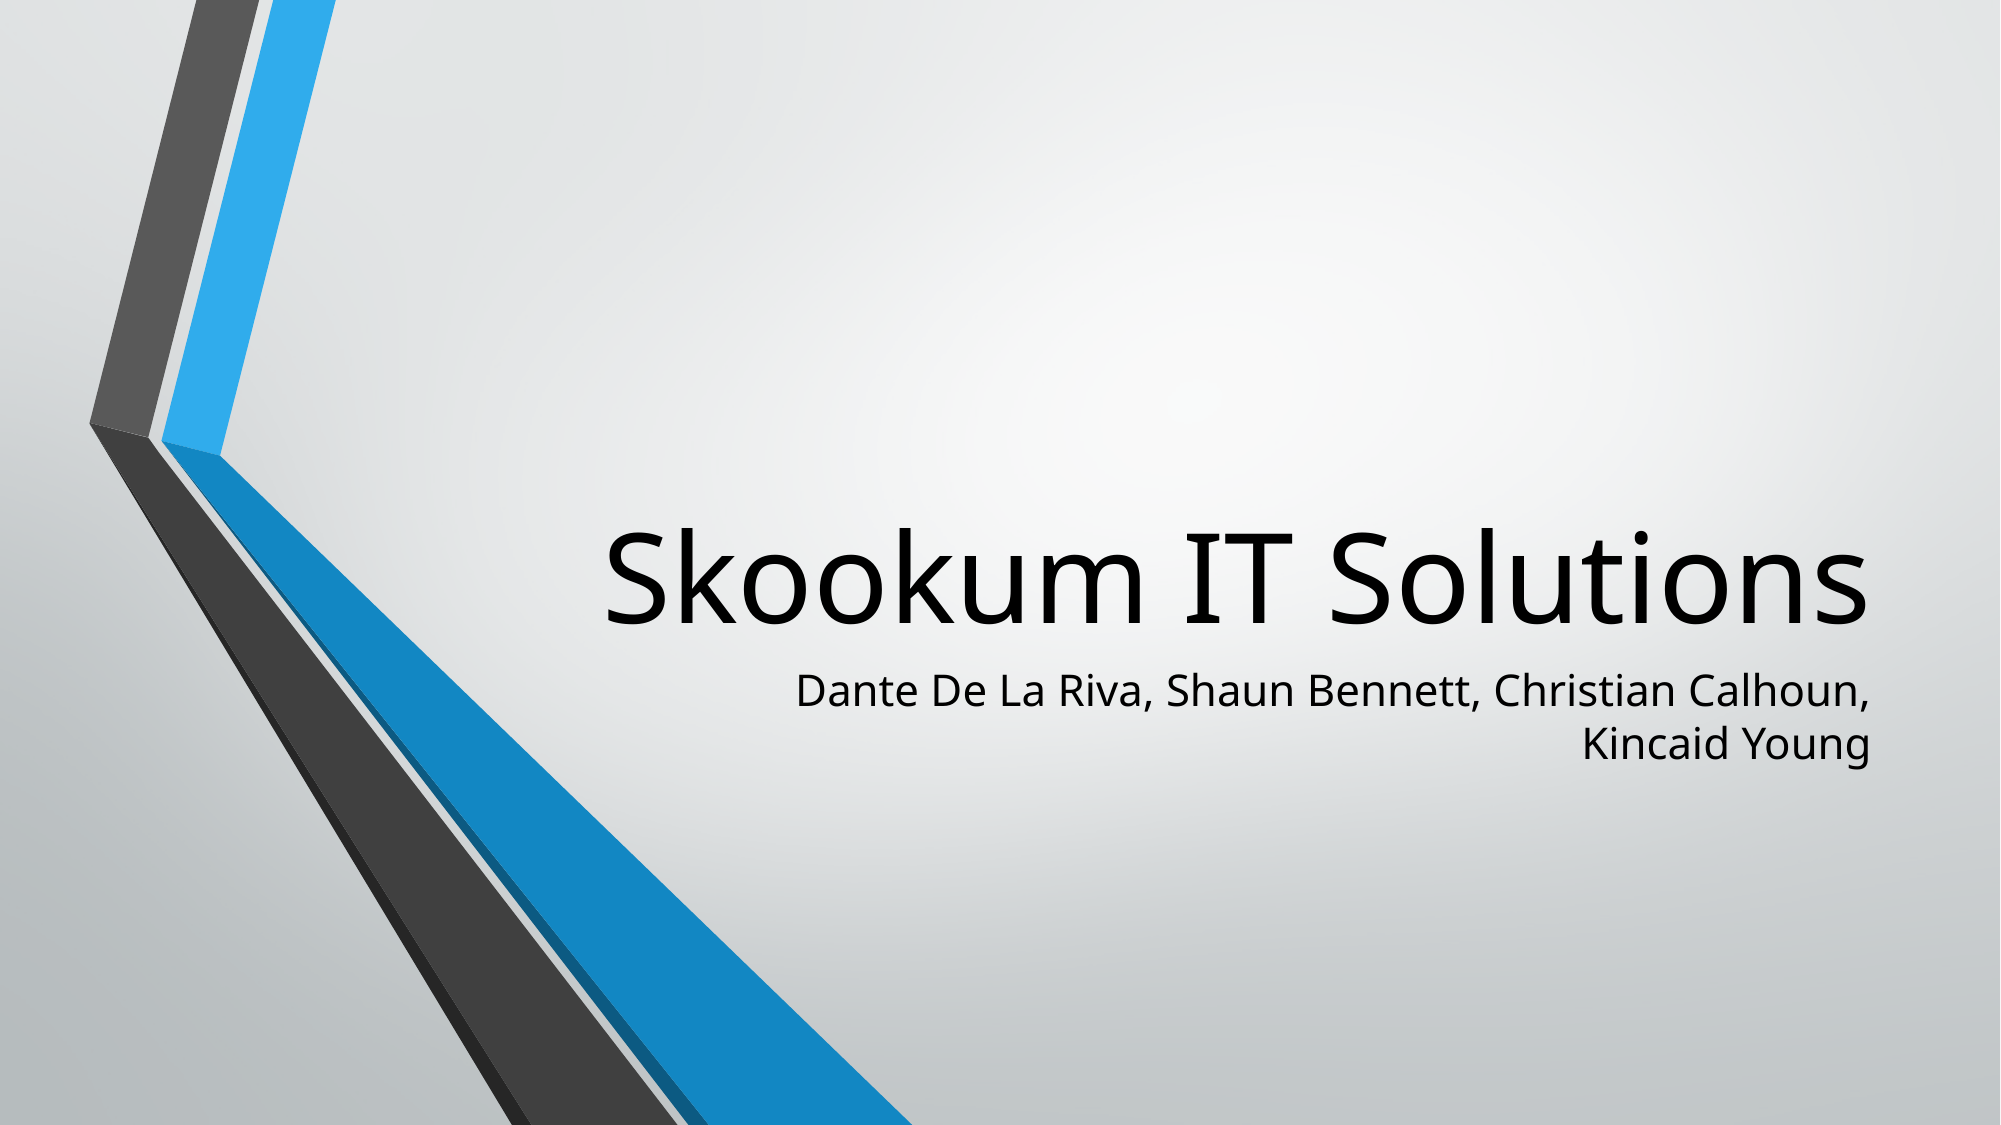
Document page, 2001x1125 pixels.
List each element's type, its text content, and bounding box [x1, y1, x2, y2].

title Skookum IT Solutions [480, 226, 1887, 656]
subtitle Dante De La Riva, Shaun Bennett, Christian Calhoun, Kincaid Young [613, 655, 1887, 884]
